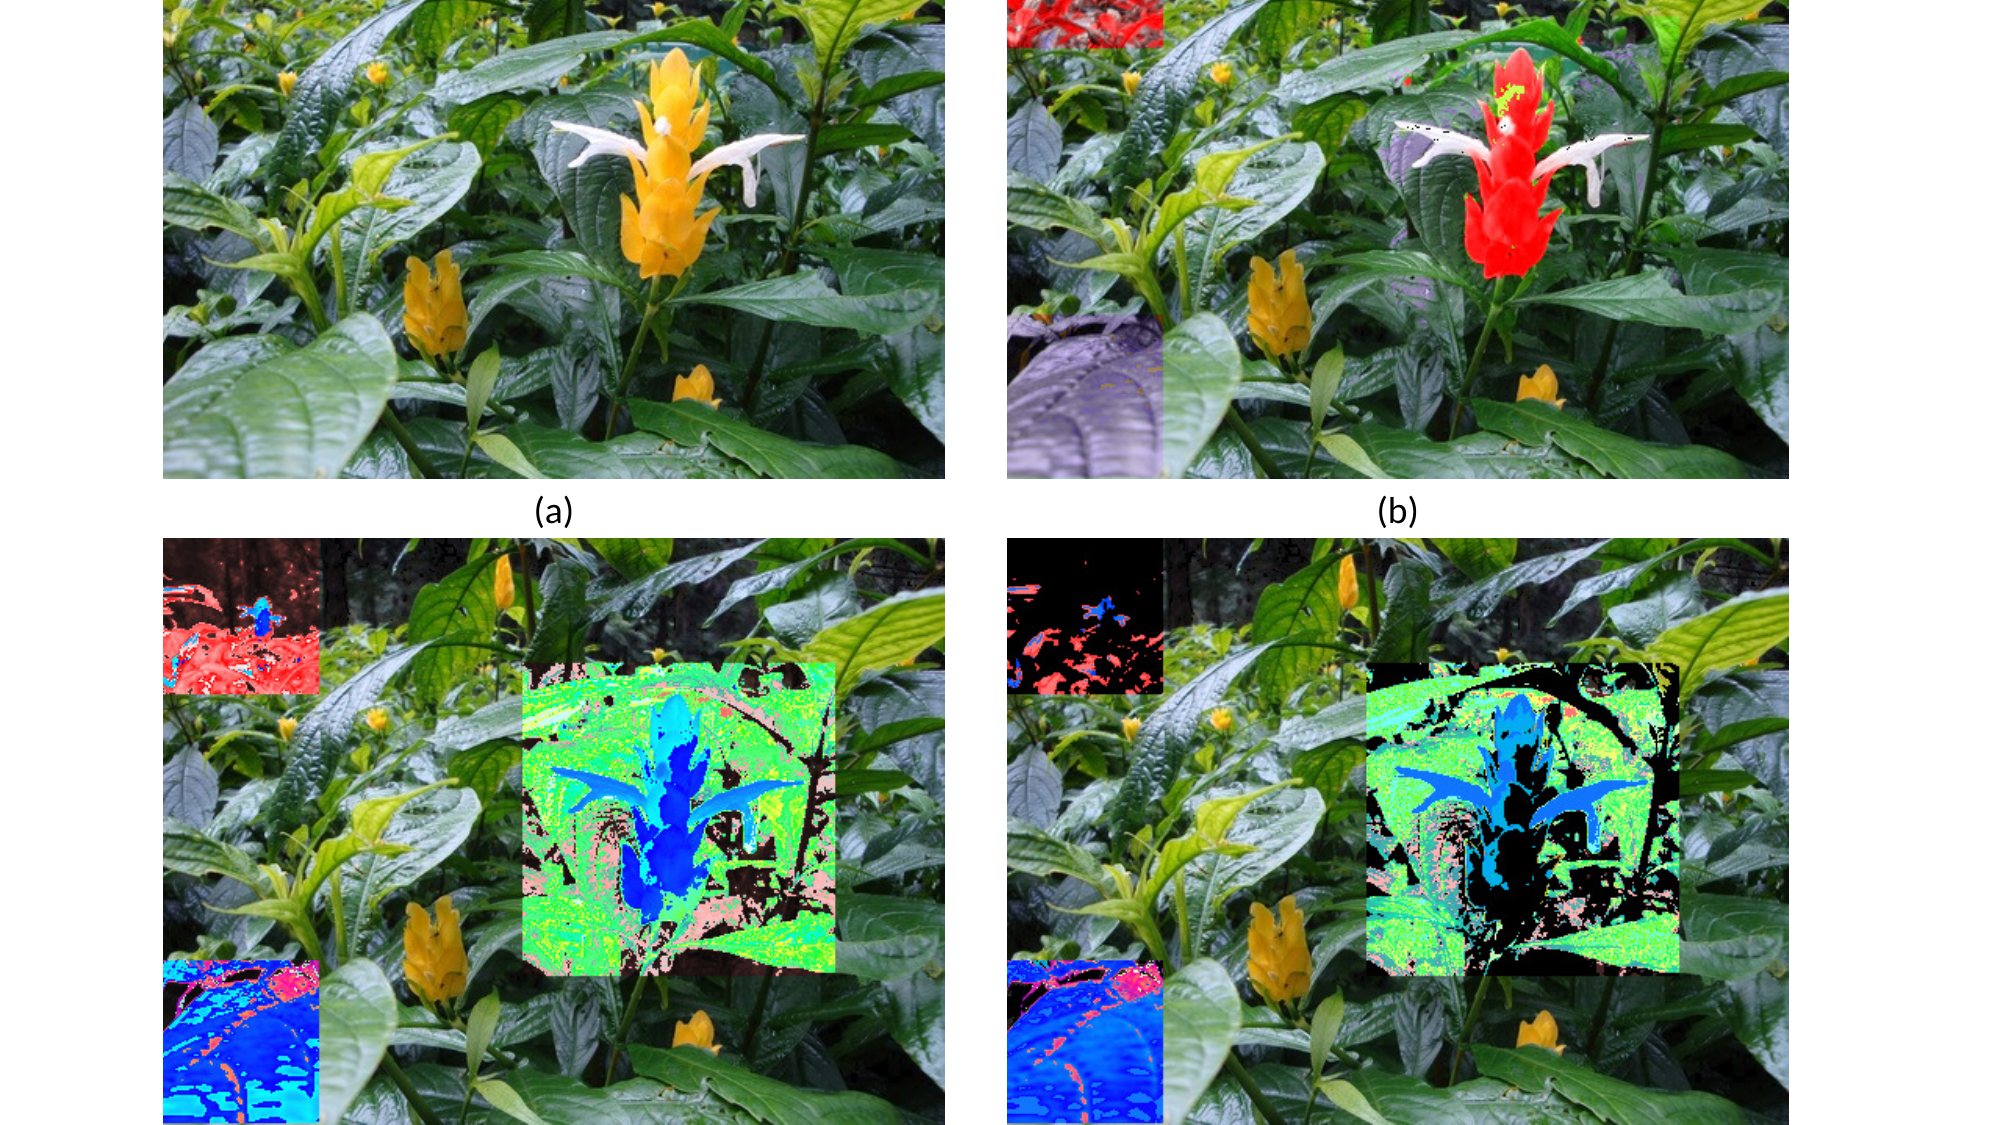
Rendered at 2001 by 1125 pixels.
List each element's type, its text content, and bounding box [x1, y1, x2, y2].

text_box (a) [447, 479, 660, 538]
text_box (b) [1291, 479, 1504, 538]
picture [1007, 0, 1789, 479]
picture [163, 974, 171, 981]
picture [1007, 538, 1789, 1125]
picture [163, 538, 945, 1125]
picture [163, 0, 945, 479]
